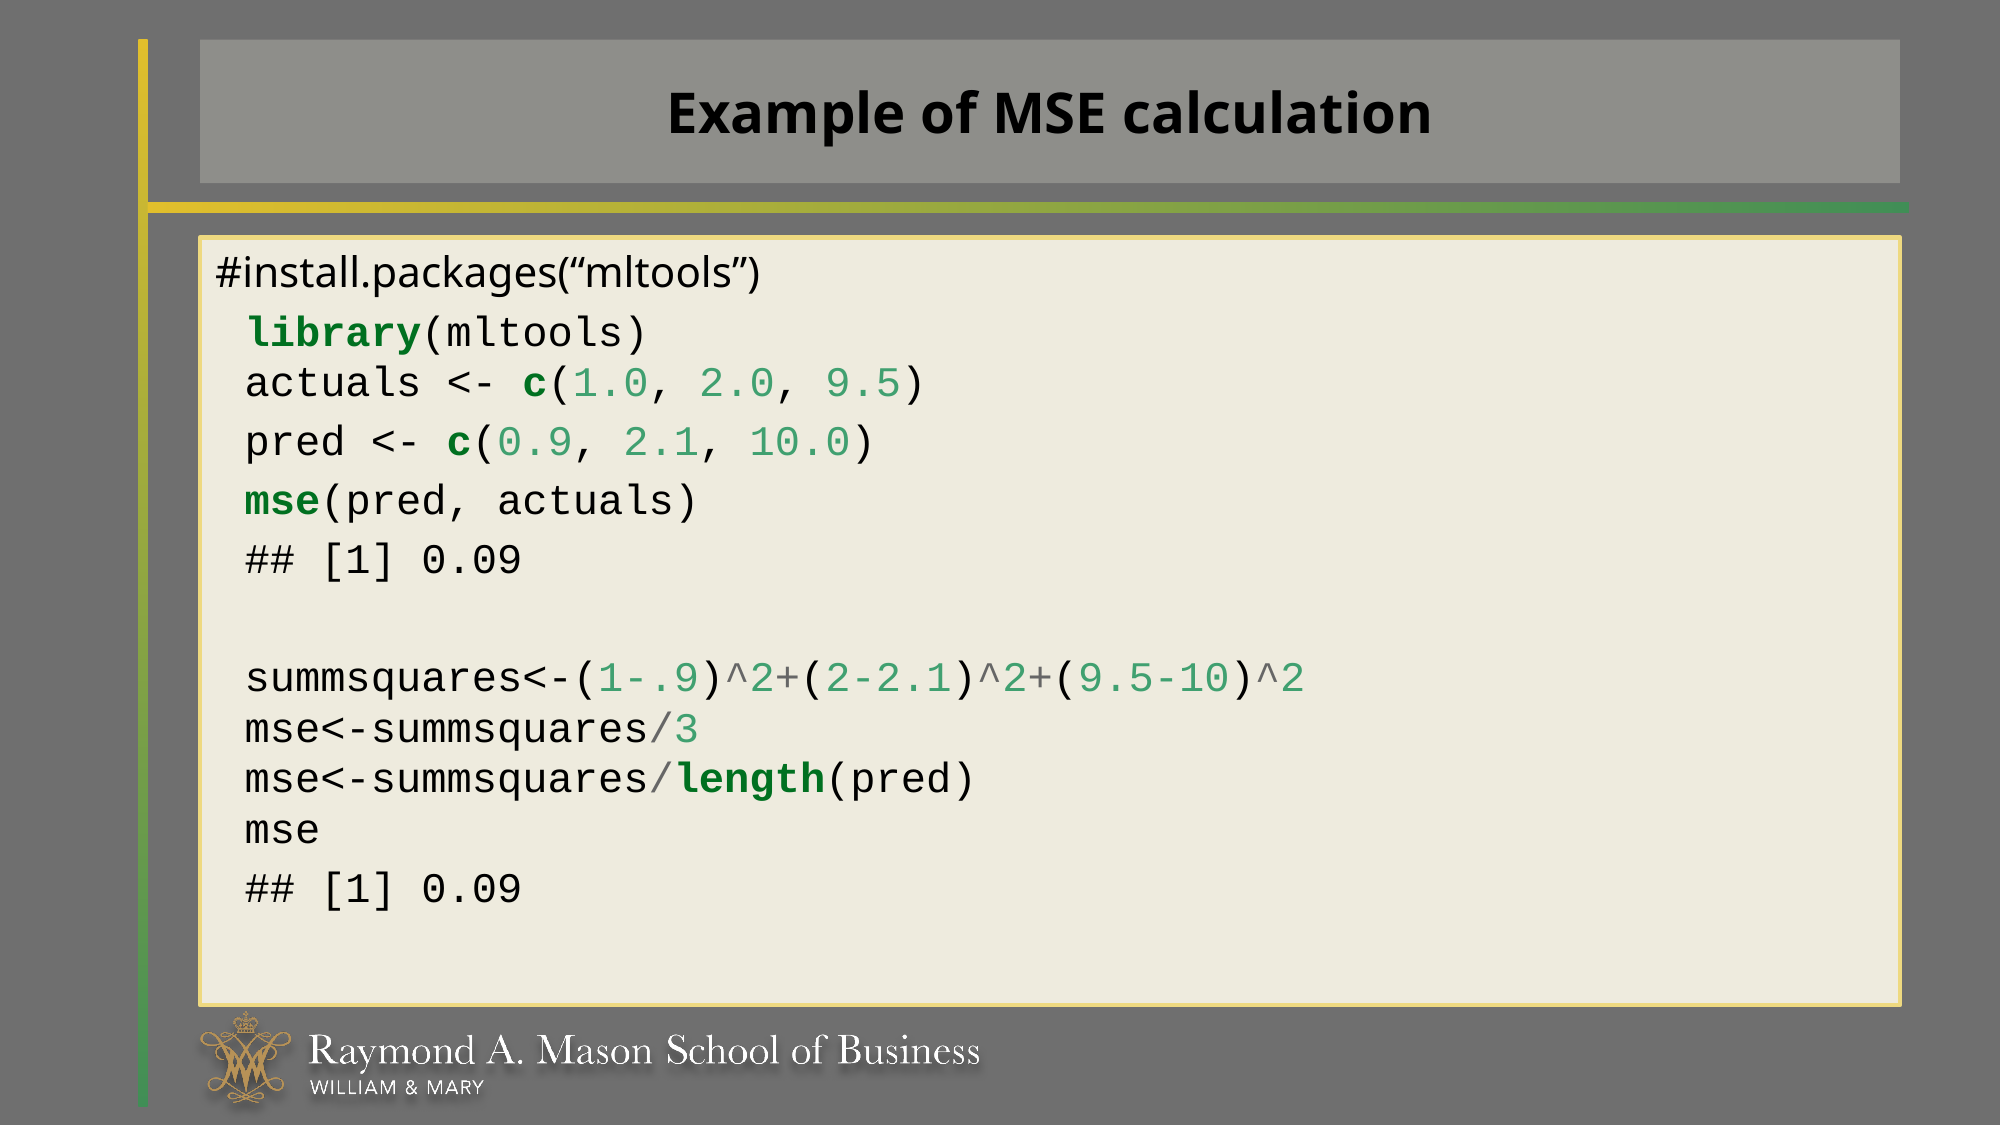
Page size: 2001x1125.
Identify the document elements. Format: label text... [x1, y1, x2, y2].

title Example of MSE calculation [200, 39, 1900, 184]
picture [200, 1011, 979, 1103]
list #install.packages(“mltools”) library(mltools) actuals <- c(1.0, 2.0, 9.5) pred <- c(0.9, 2.1, 10.0) mse(pred, actuals) ## [1] 0.09 summsquares<-(1-.9)^2+(2-2.1)^2+(9.5-10)^2 mse<-summsquares/3 mse<-summsquares/length(pred) mse ## [1] 0.09 [198, 235, 1902, 1007]
